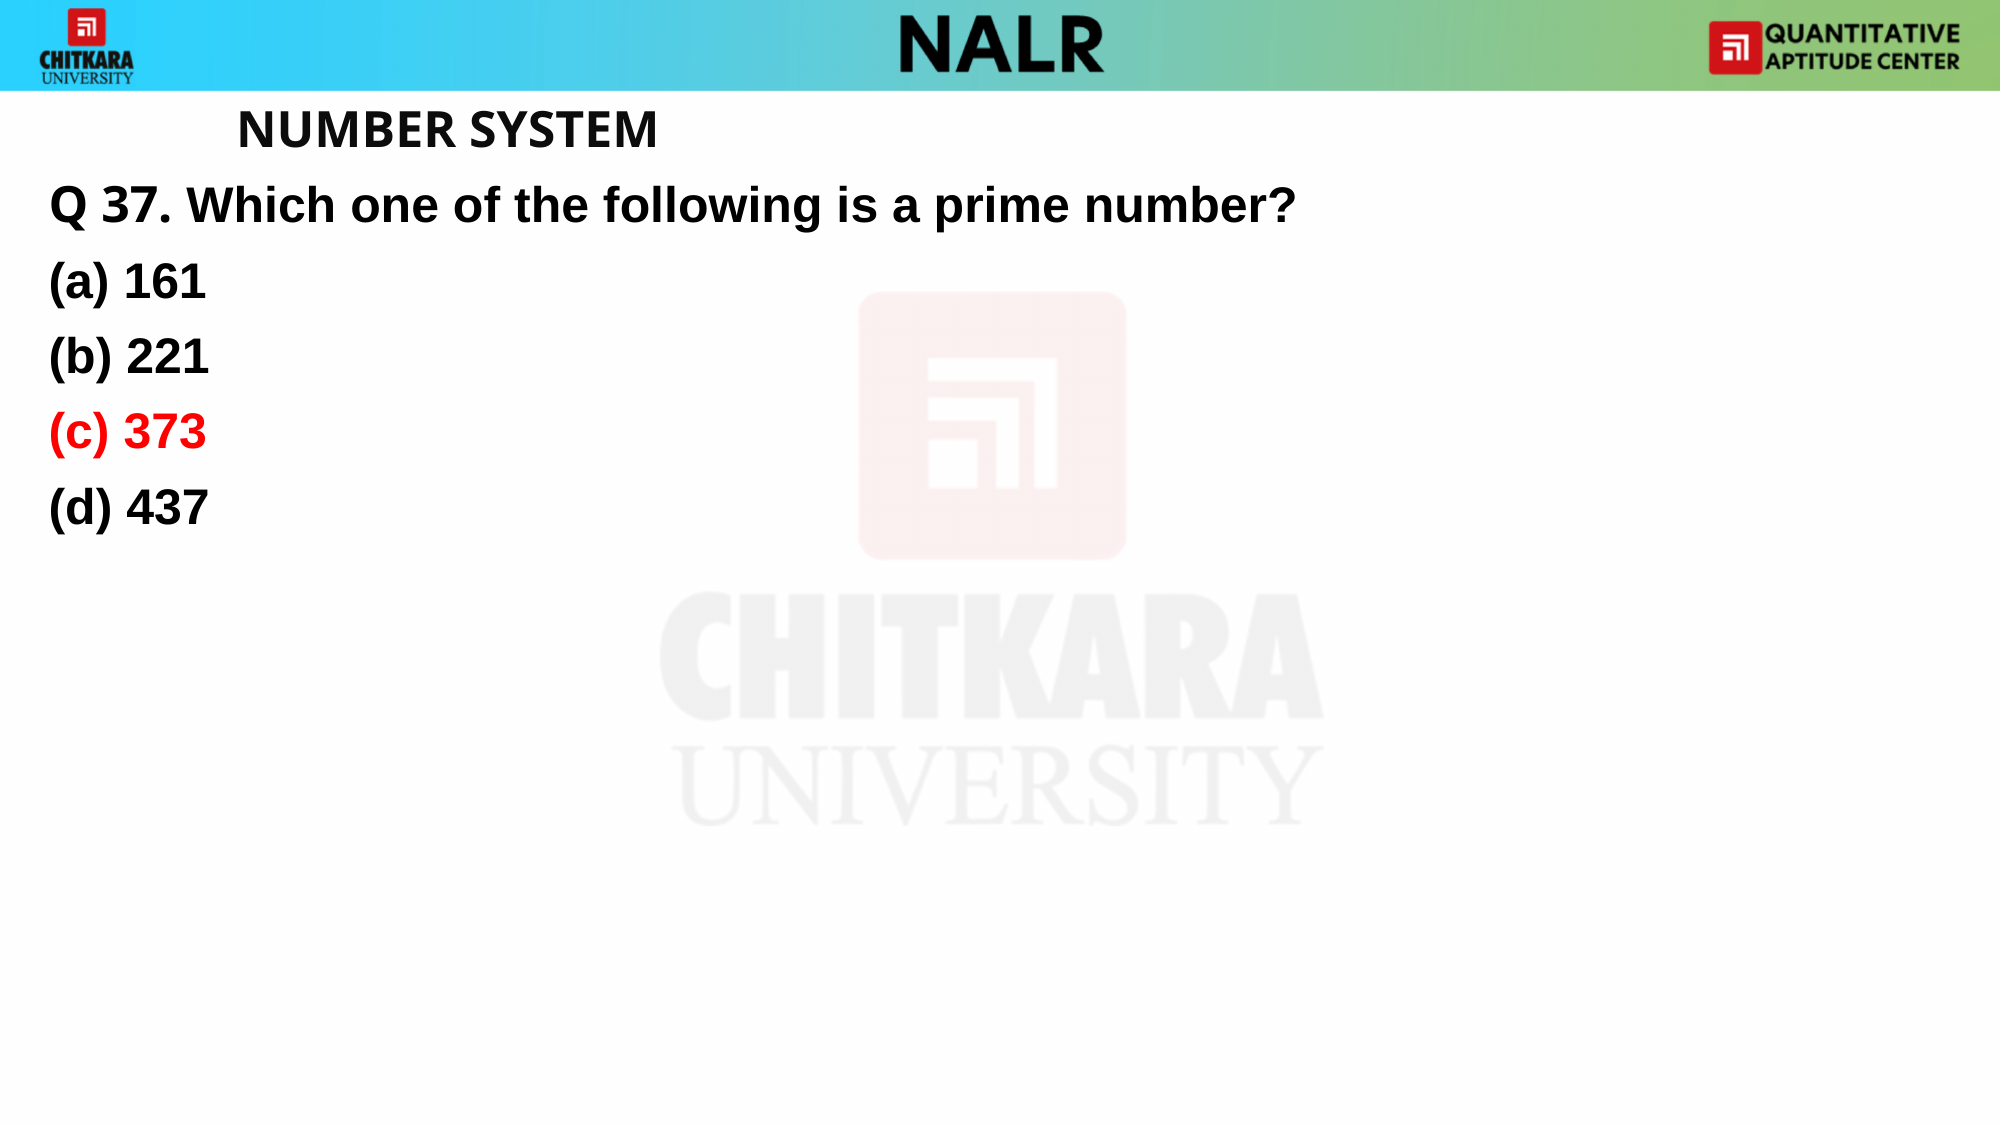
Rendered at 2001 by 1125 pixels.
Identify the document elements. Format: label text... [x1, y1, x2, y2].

title [41, 31, 1959, 96]
text_box NUMBER SYSTEM Q 37. Which one of the following is a prime number? 161 (b) 221 (c) 373 (d) 437 [33, 96, 1959, 1053]
picture [0, 0, 2000, 1125]
